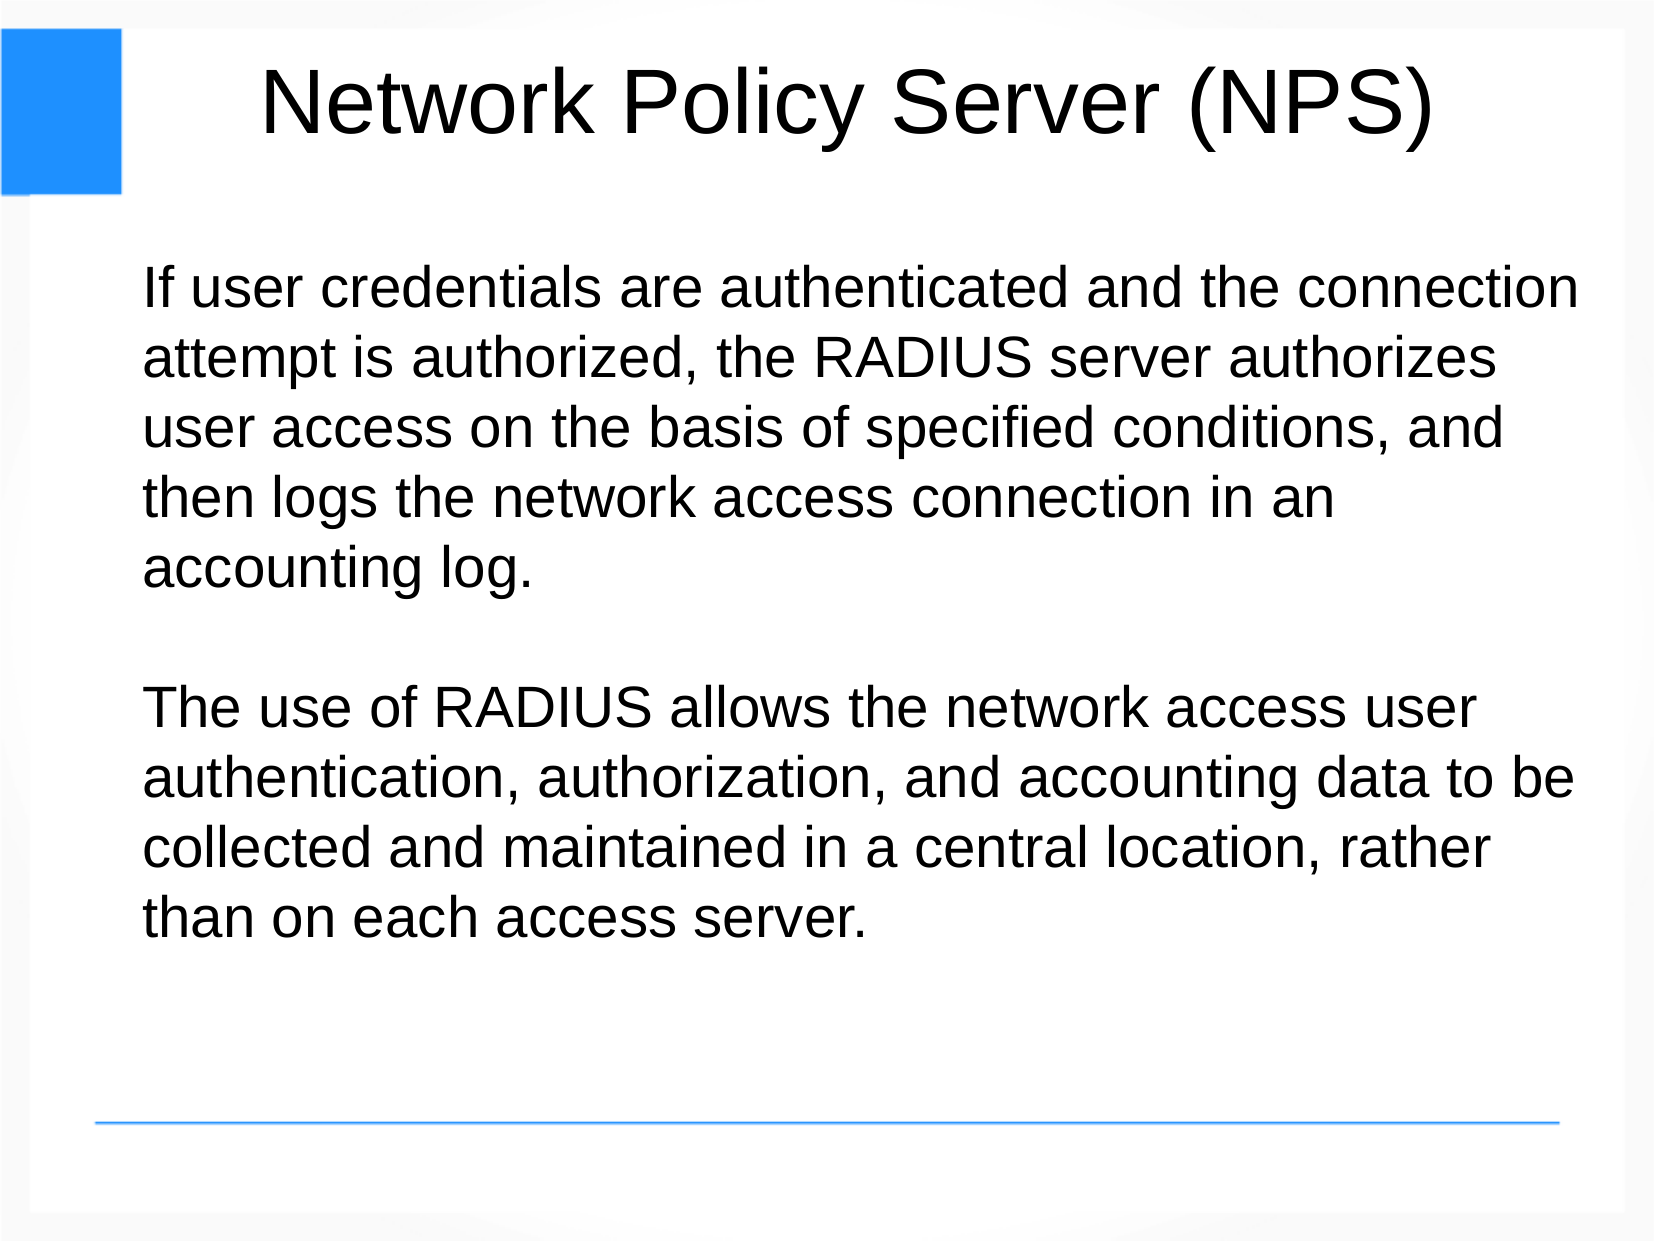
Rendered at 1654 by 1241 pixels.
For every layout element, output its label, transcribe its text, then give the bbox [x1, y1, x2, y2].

picture [0, 0, 1654, 1241]
text_box Network Policy Server (NPS) [165, 13, 1532, 181]
text_box If user credentials are authenticated and the connection attempt is authorized, the RADIUS server authorizes user access on the basis of specified conditions, and then logs the network access connection in an accounting log. The use of RADIUS allows the network access user authentication, authorization, and accounting data to be collected and maintained in a central location, rather than on each access server. [127, 242, 1603, 1094]
